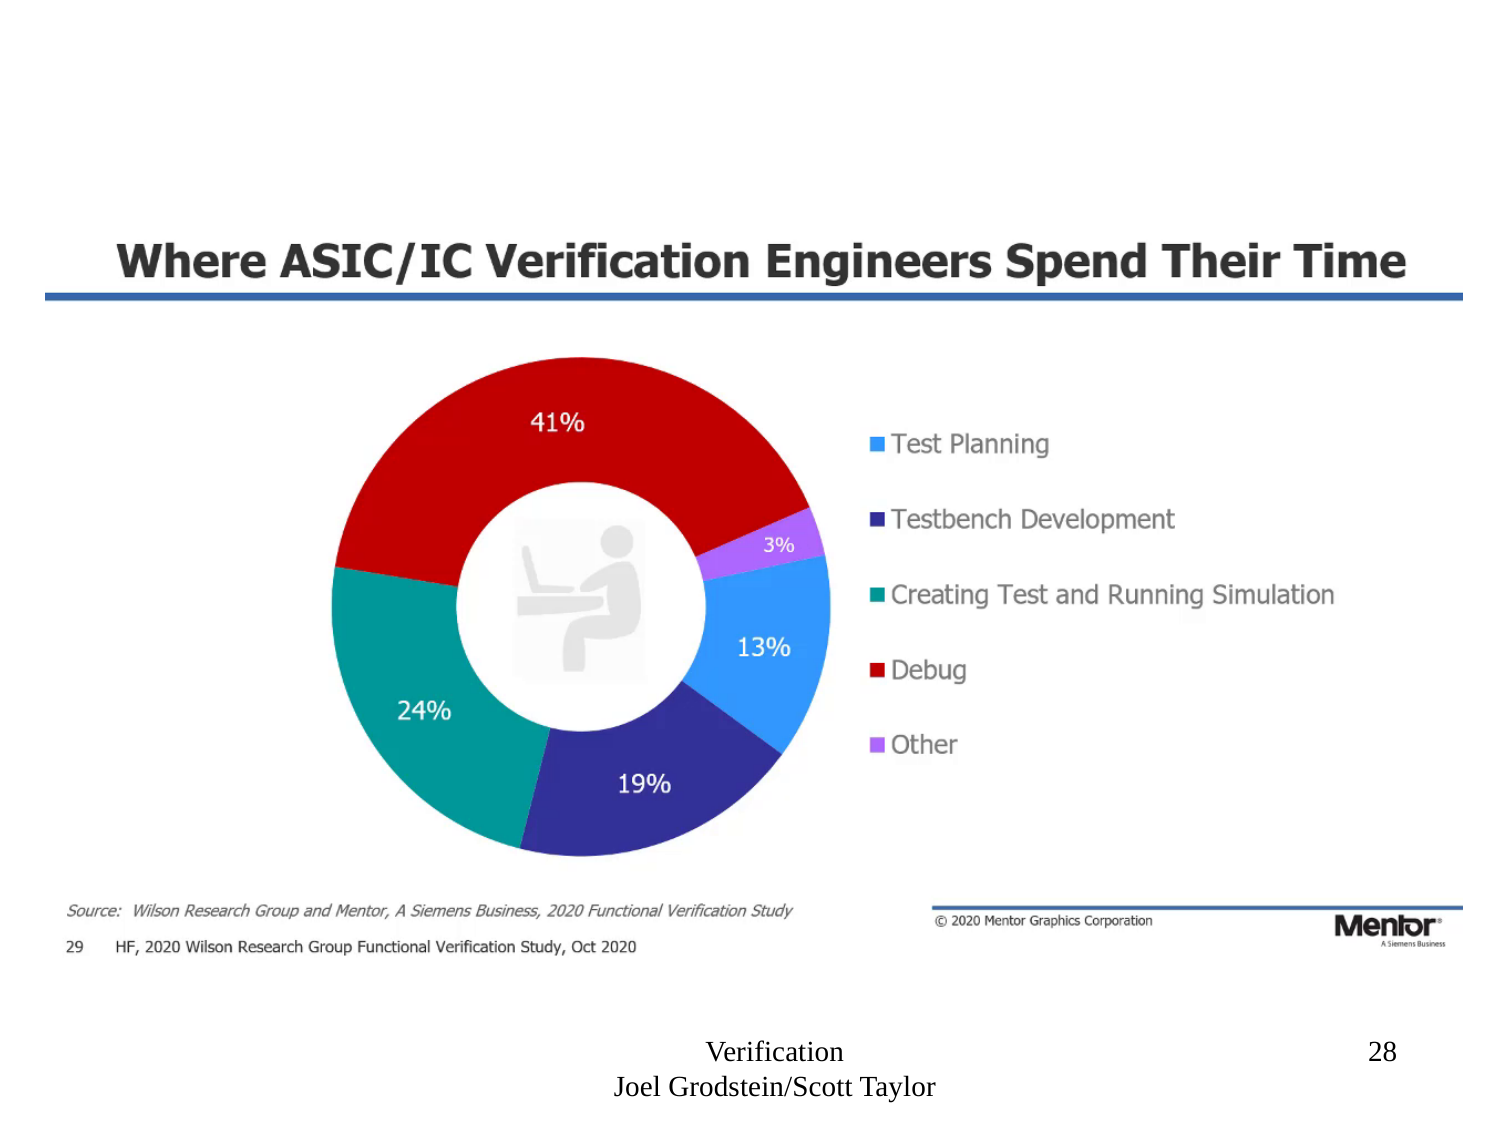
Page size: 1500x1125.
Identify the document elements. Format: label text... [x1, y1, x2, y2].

footer Verification Joel Grodstein/Scott Taylor [587, 1024, 963, 1101]
picture [45, 162, 1463, 960]
